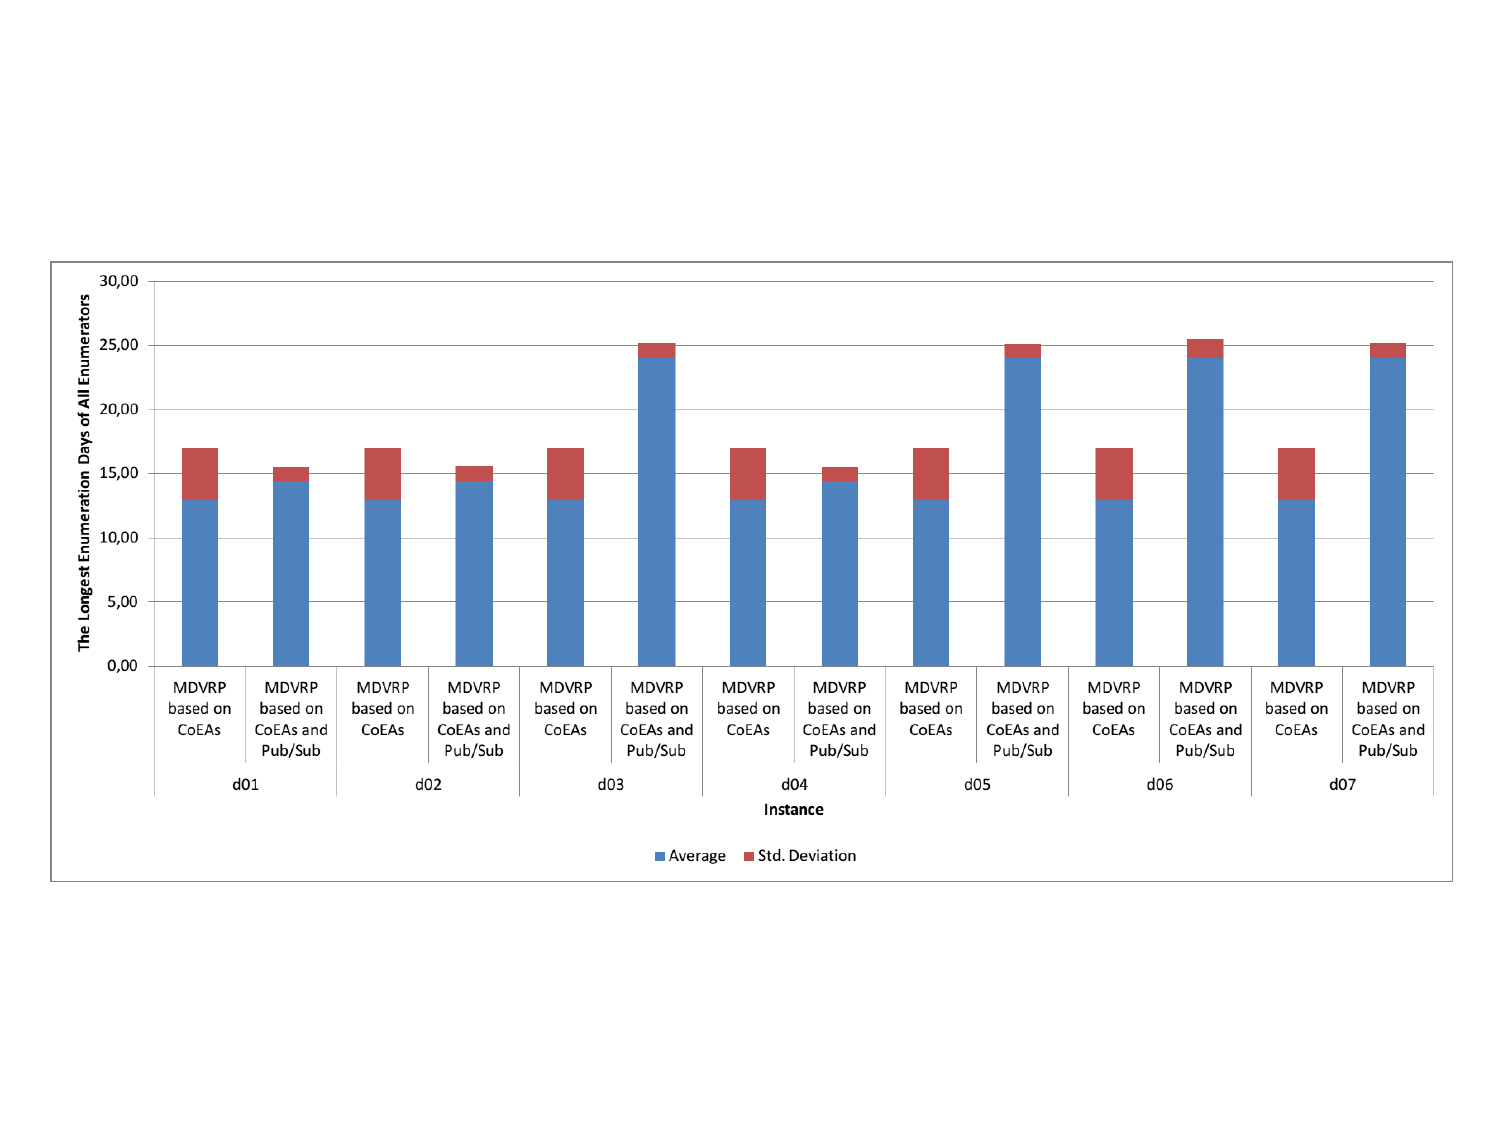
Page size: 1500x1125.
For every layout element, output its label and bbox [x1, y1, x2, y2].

picture [50, 260, 1453, 882]
